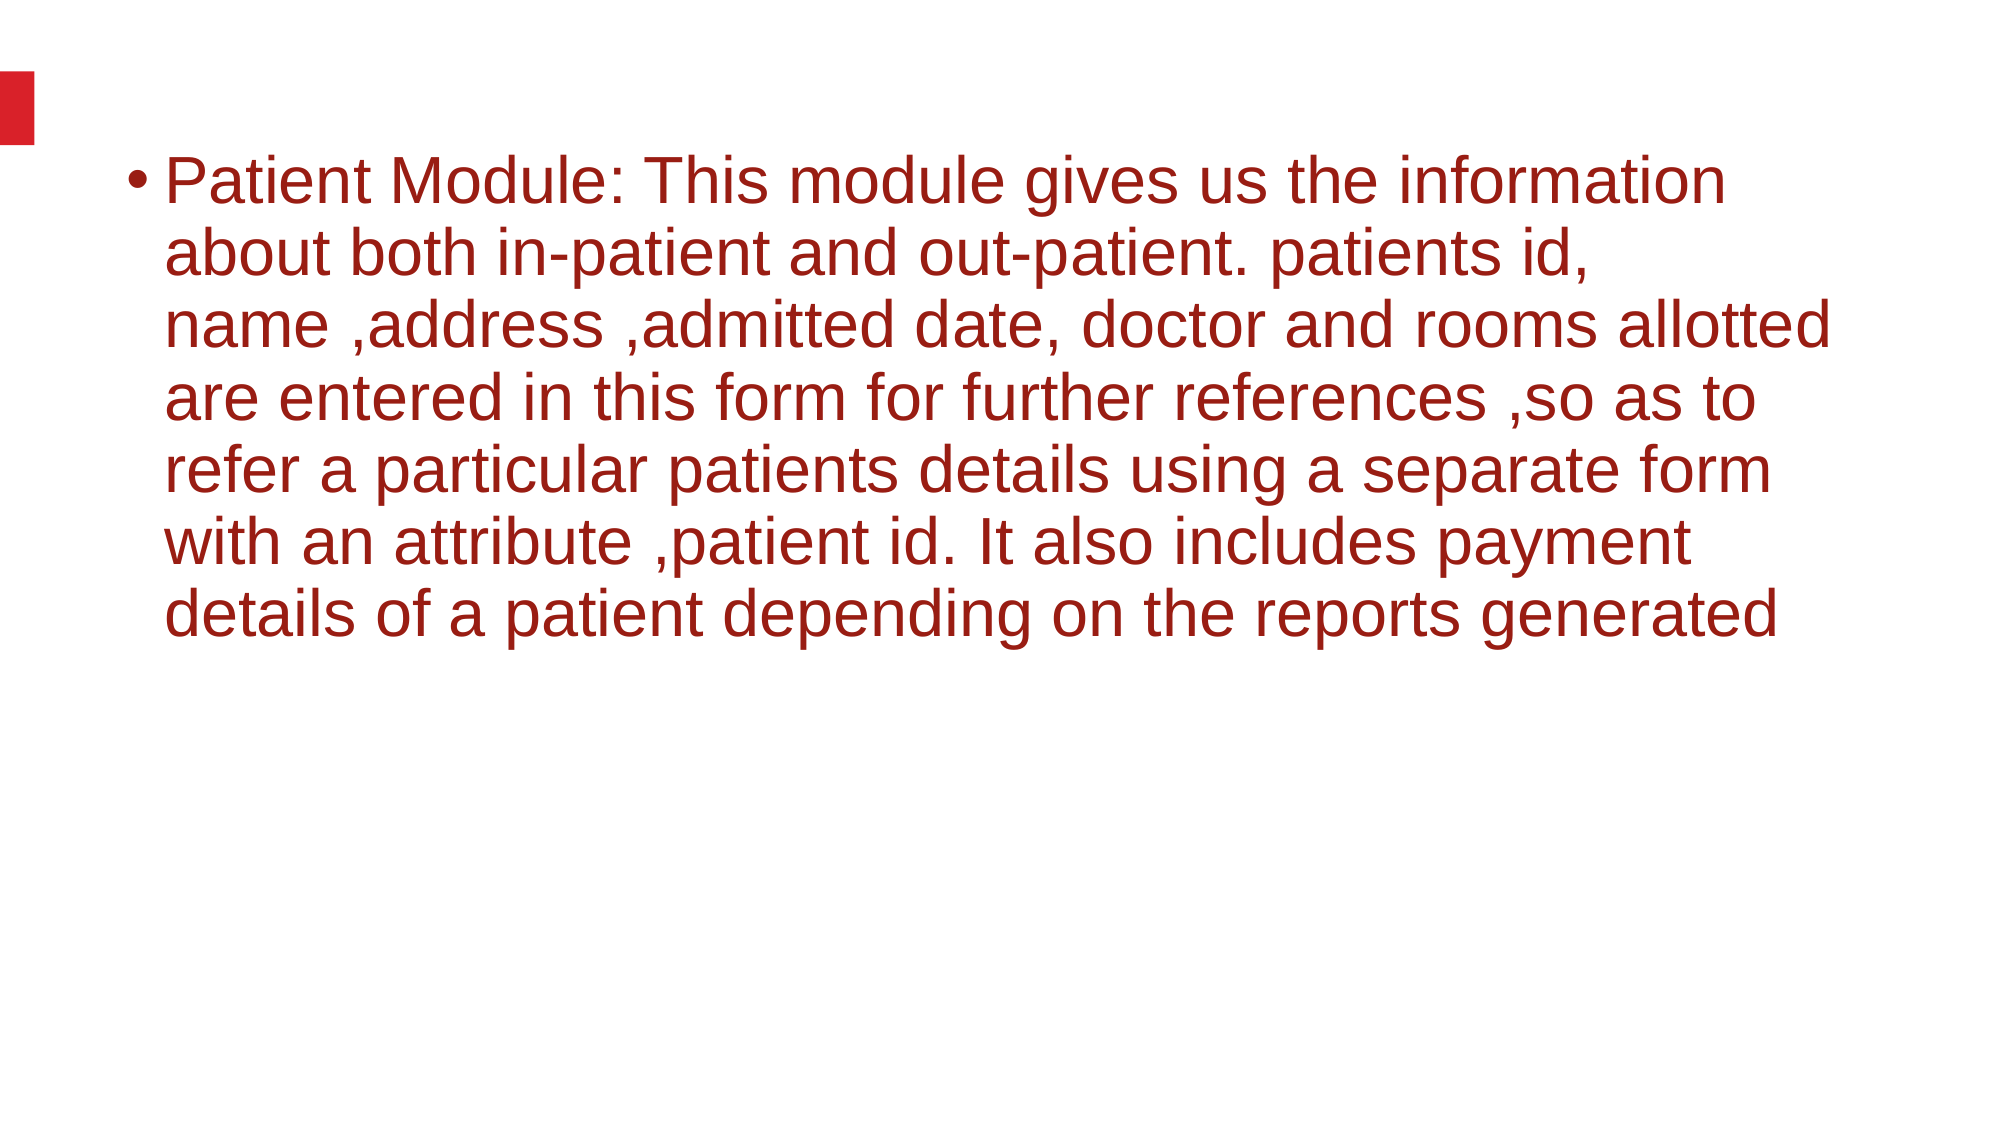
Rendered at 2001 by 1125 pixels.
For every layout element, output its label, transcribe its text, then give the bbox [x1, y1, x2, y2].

list Patient Module: This module gives us the information about both in-patient and out-patient. patients id, name ,address ,admitted date, doctor and rooms allotted are entered in this form for further references ,so as to refer a particular patients details using a separate form with an attribute ,patient id. It also includes payment details of a patient depending on the reports generated [111, 138, 1892, 1076]
text_box [0, 71, 35, 146]
